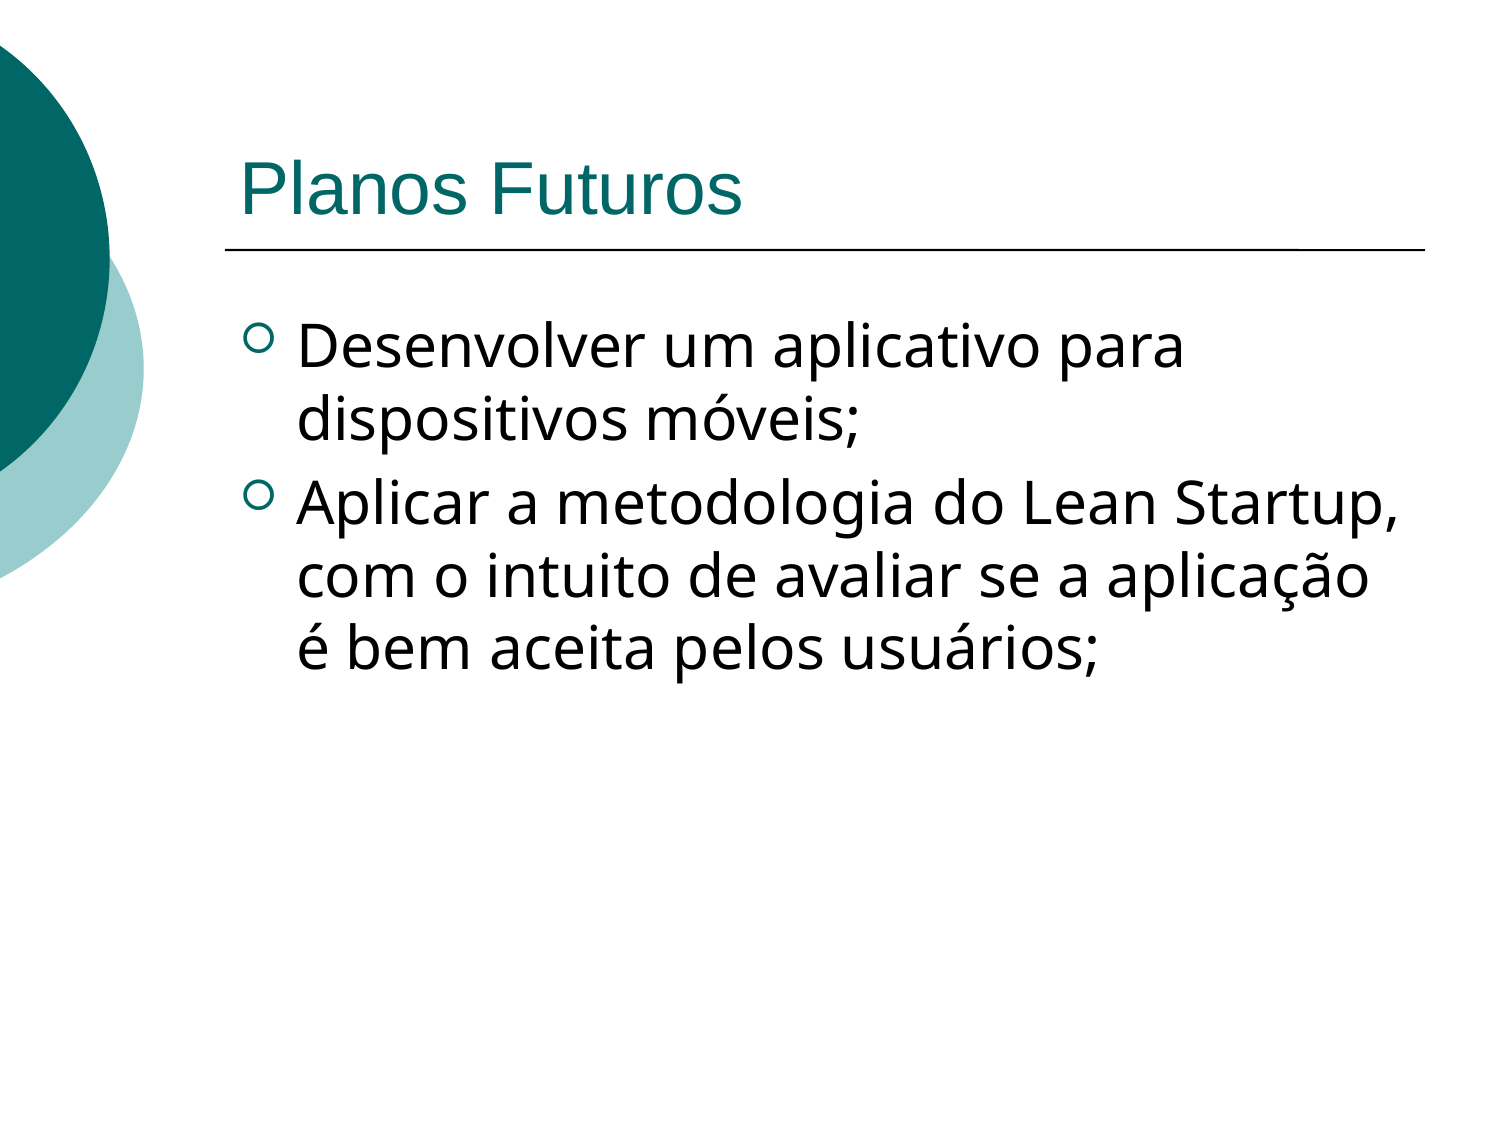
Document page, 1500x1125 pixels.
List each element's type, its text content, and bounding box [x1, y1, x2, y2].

list Desenvolver um aplicativo para dispositivos móveis; Aplicar a metodologia do Lean Startup, com o intuito de avaliar se a aplicação é bem aceita pelos usuários; [224, 299, 1425, 975]
title Planos Futuros [224, 49, 1425, 237]
